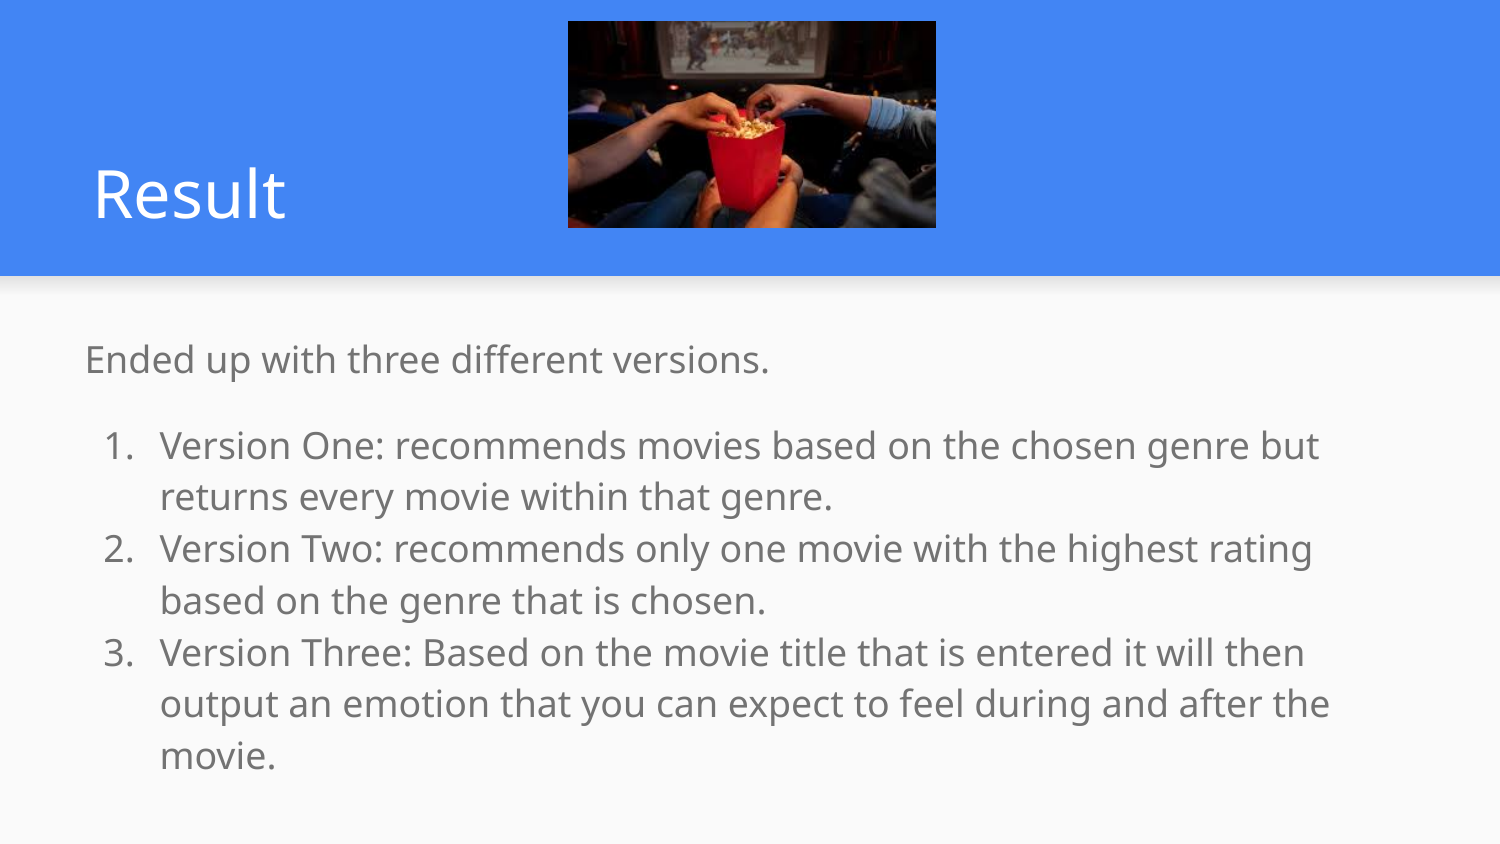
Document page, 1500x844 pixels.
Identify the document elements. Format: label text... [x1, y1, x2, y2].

picture [568, 21, 936, 228]
list Ended up with three different versions. Version One: recommends movies based on the chosen genre but returns every movie within that genre. Version Two: recommends only one movie with the highest rating based on the genre that is chosen. Version Three: Based on the movie title that is entered it will then output an emotion that you can expect to feel during and after the movie. [69, 314, 1419, 760]
title Result [77, 121, 1427, 248]
